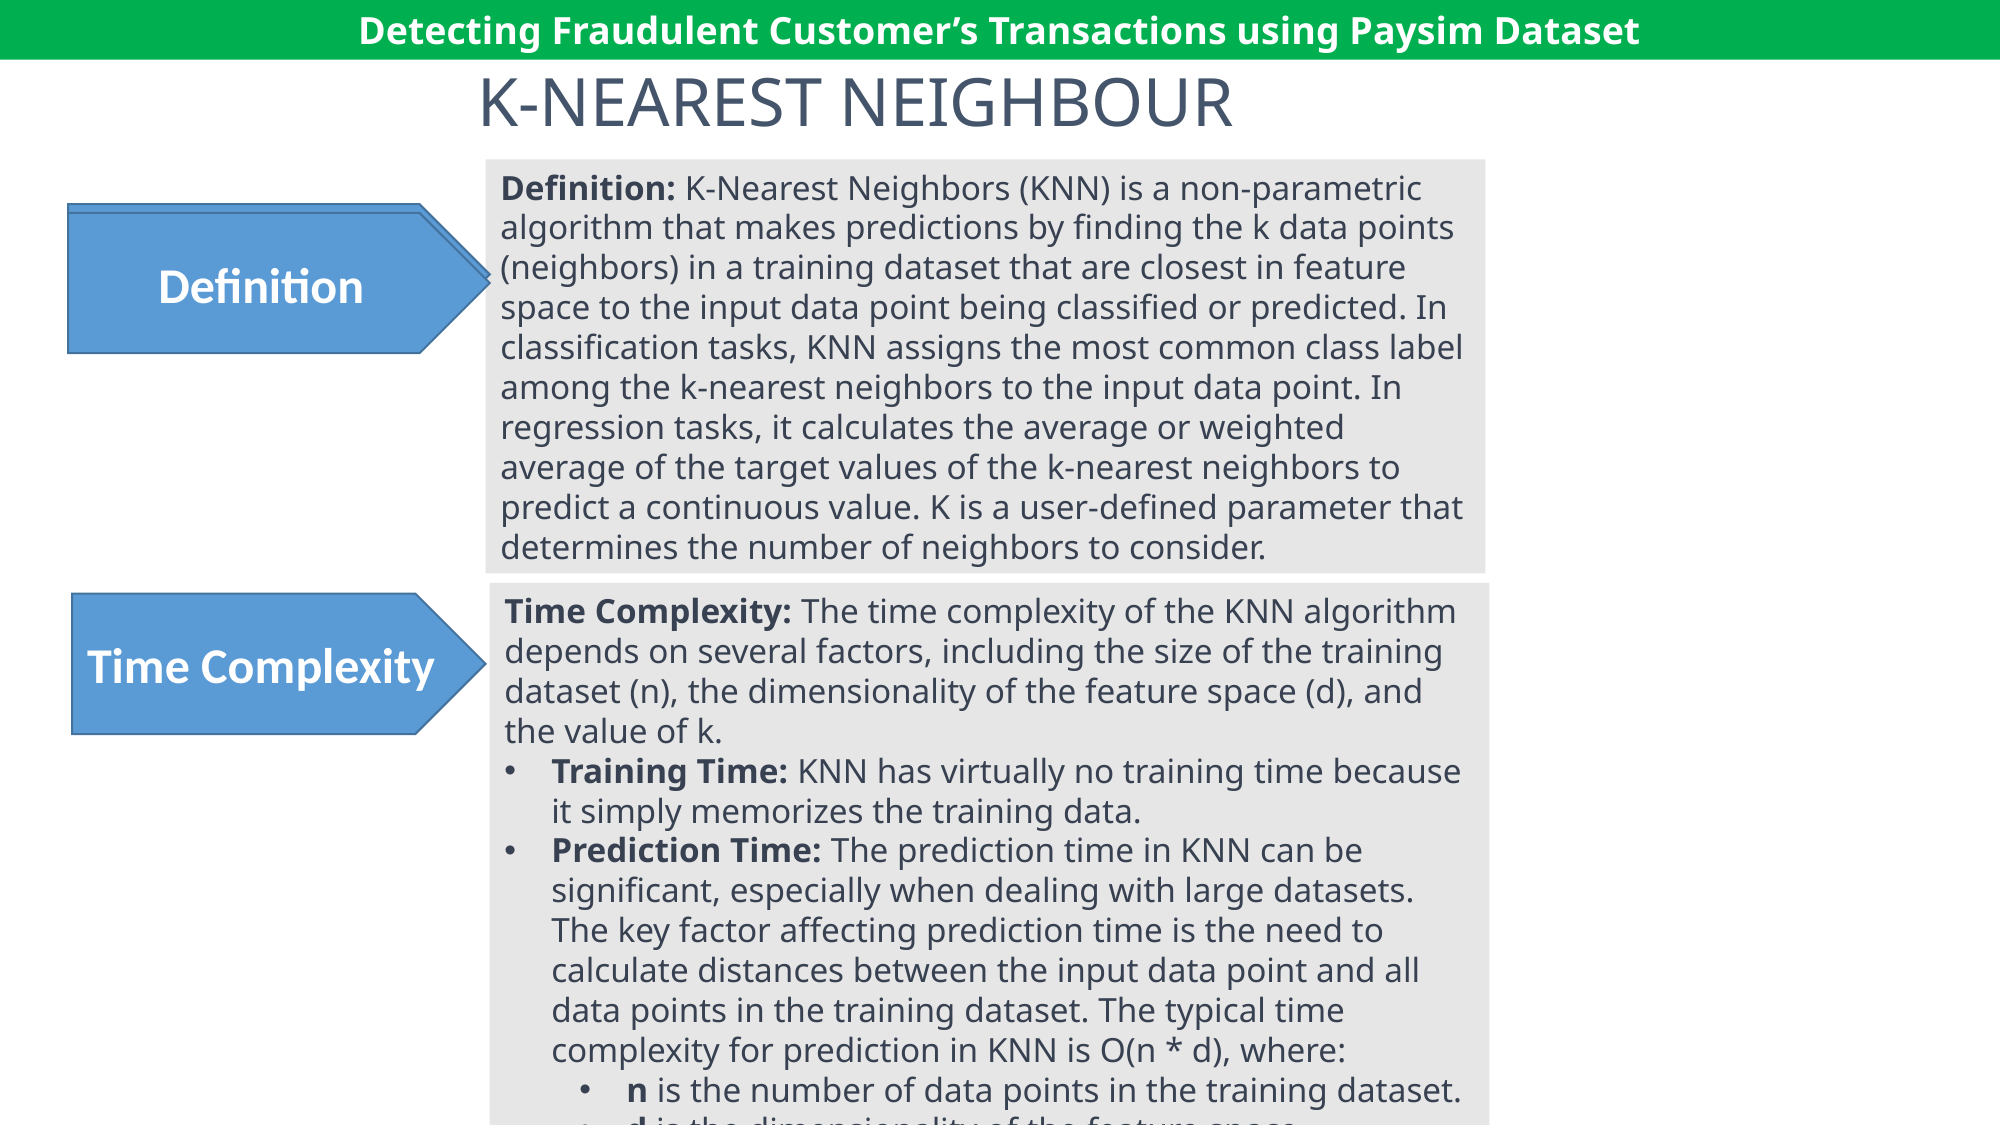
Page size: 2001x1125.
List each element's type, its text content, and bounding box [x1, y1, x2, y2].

text_box Time Complexity: The time complexity of the KNN algorithm depends on several factors, including the size of the training dataset (n), the dimensionality of the feature space (d), and the value of k. Training Time: KNN has virtually no training time because it simply memorizes the training data. Prediction Time: The prediction time in KNN can be significant, especially when dealing with large datasets. The key factor affecting prediction time is the need to calculate distances between the input data point and all data points in the training dataset. The typical time complexity for prediction in KNN is O(n * d), where: n is the number of data points in the training dataset. d is the dimensionality of the feature space. [489, 582, 1490, 1125]
text_box Detecting Fraudulent Customer’s Transactions using Paysim Dataset [0, 0, 2000, 60]
title K-NEAREST NEIGHBOUR [13, 106, 1699, 213]
text_box Definition: K-Nearest Neighbors (KNN) is a non-parametric algorithm that makes predictions by finding the k data points (neighbors) in a training dataset that are closest in feature space to the input data point being classified or predicted. In classification tasks, KNN assigns the most common class label among the k-nearest neighbors to the input data point. In regression tasks, it calculates the average or weighted average of the target values of the k-nearest neighbors to predict a continuous value. K is a user-defined parameter that determines the number of neighbors to consider. [485, 159, 1486, 574]
text_box Time Complexity [71, 592, 488, 736]
text_box Definition [67, 203, 492, 278]
text_box Definition [67, 211, 492, 355]
